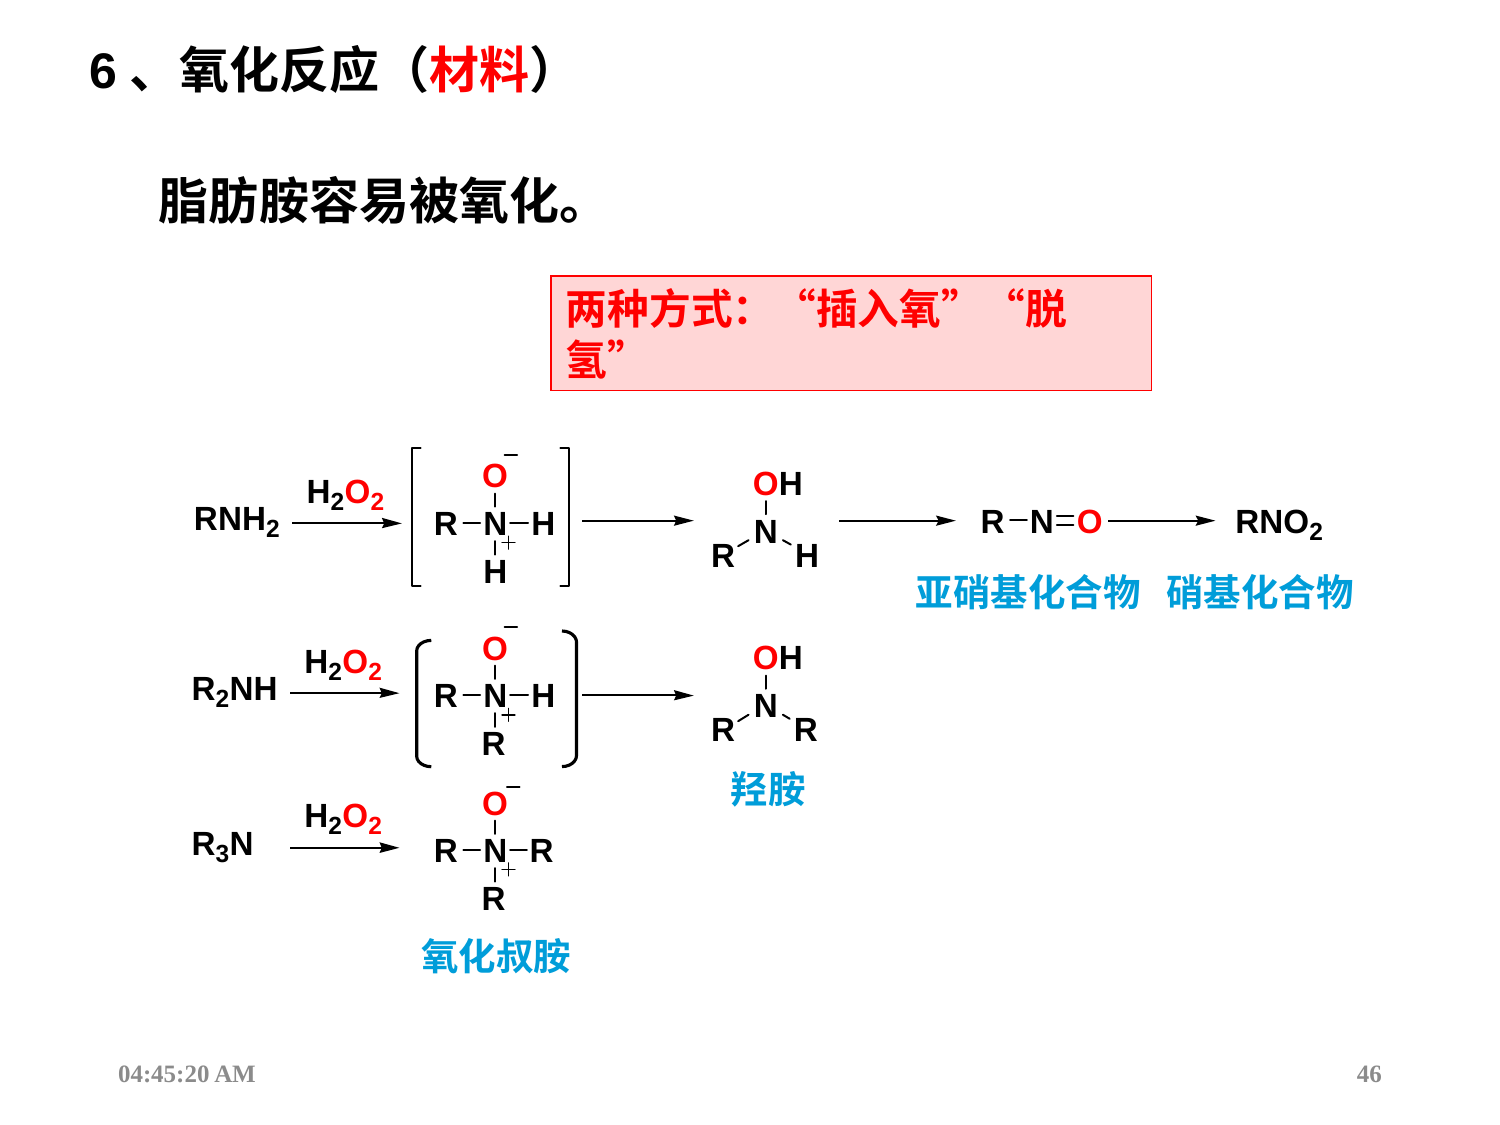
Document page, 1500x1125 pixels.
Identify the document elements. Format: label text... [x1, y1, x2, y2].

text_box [184, 435, 1332, 919]
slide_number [103, 1042, 441, 1103]
text_box 氧化叔胺 [406, 925, 593, 986]
text_box 6、氧化反应（材料） [74, 30, 821, 106]
text_box 亚硝基化合物 硝基化合物 [1332, 561, 1428, 621]
text_box 两种方式：“插入氧”“脱氢” [550, 275, 1152, 391]
slide_number 46 [1059, 1042, 1397, 1103]
text_box 脂肪胺容易被氧化。 [144, 161, 577, 235]
